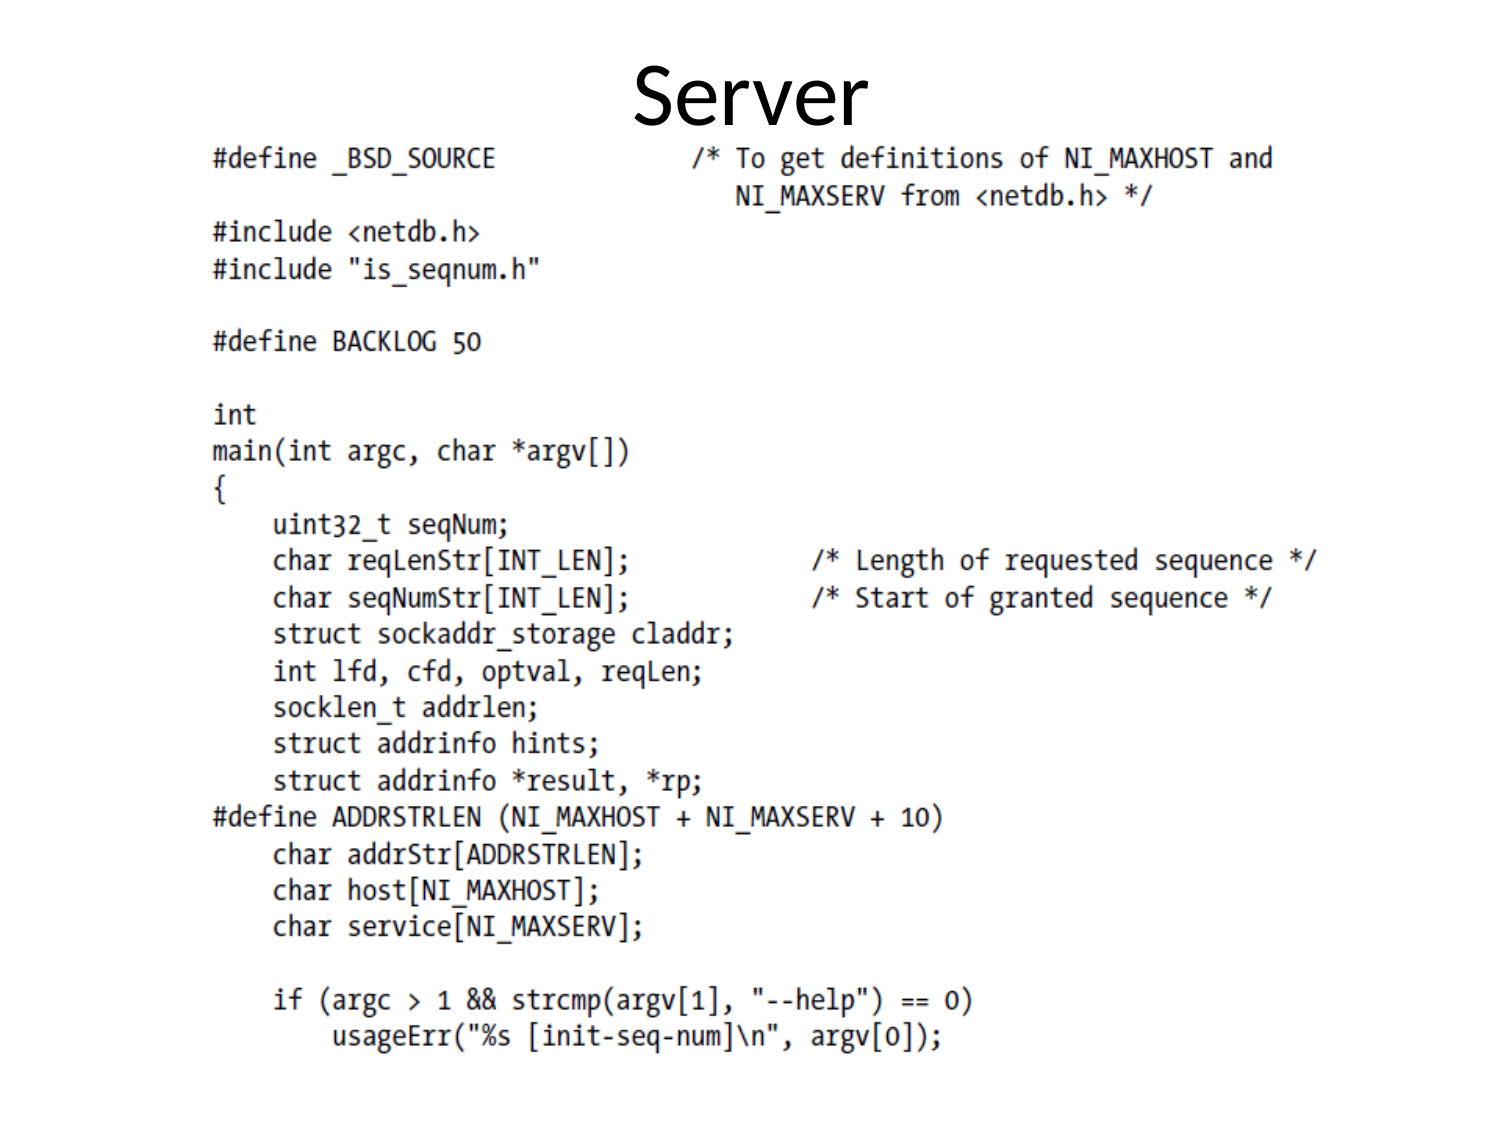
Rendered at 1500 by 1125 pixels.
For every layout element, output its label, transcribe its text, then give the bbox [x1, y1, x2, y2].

title Server [76, 19, 1427, 159]
picture [202, 136, 1353, 1074]
